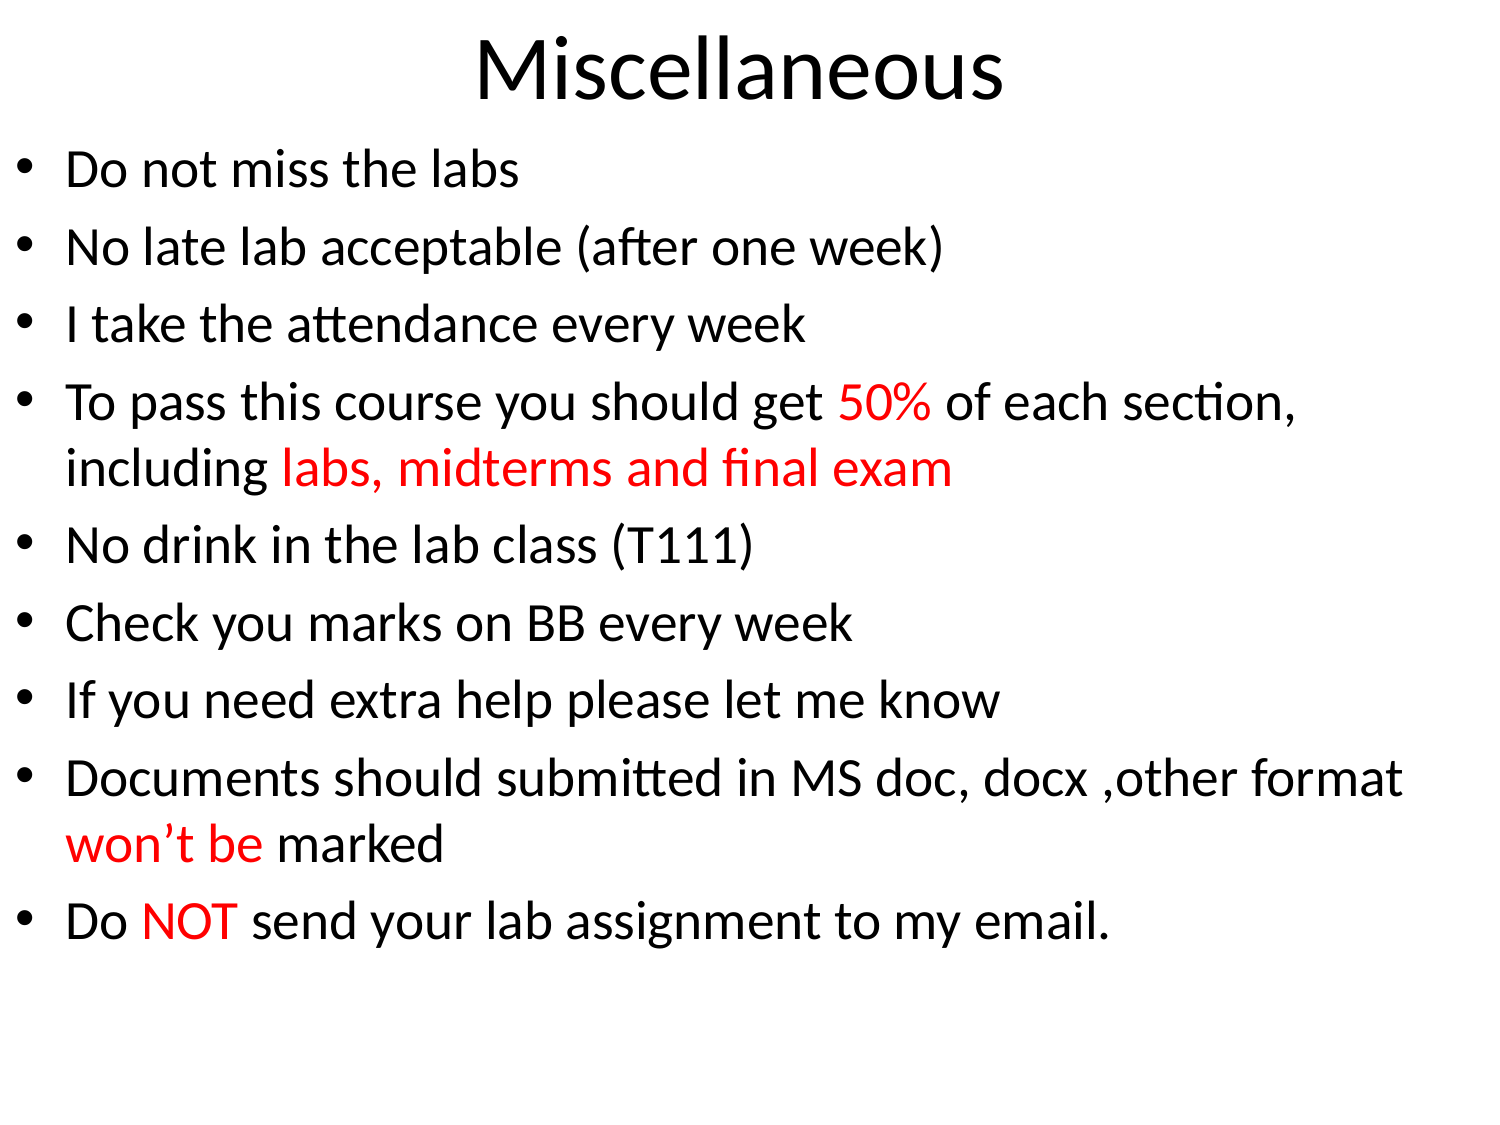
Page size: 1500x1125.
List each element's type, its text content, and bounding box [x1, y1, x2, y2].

title Miscellaneous [75, 0, 1425, 125]
list Do not miss the labs No late lab acceptable (after one week) I take the attendance every week To pass this course you should get 50% of each section, including labs, midterms and final exam No drink in the lab class (T111) Check you marks on BB every week If you need extra help please let me know Documents should submitted in MS doc, docx ,other format won’t be marked Do NOT send your lab assignment to my email. [0, 125, 1500, 1125]
